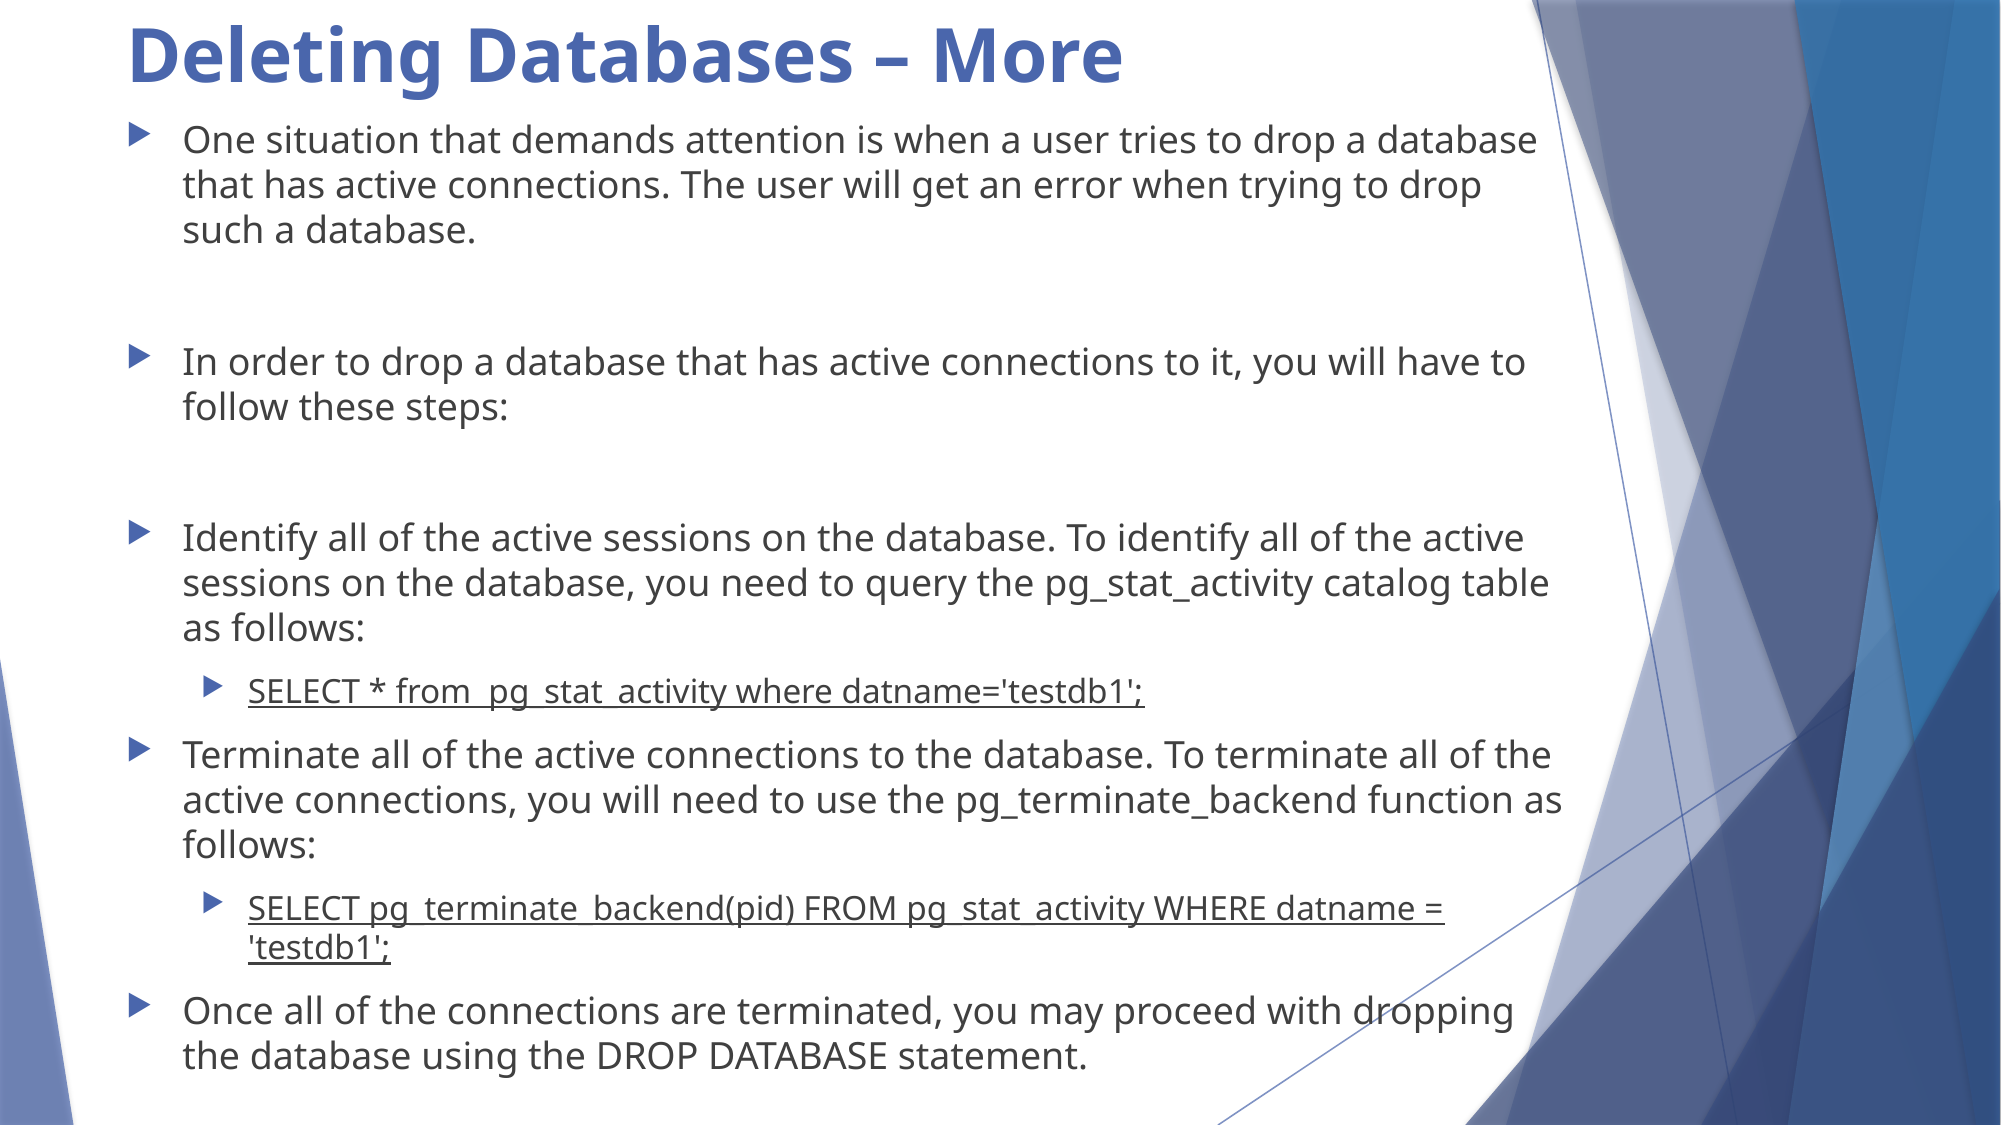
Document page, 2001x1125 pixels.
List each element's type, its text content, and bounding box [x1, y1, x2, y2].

list One situation that demands attention is when a user tries to drop a database that has active connections. The user will get an error when trying to drop such a database. In order to drop a database that has active connections to it, you will have to follow these steps: Identify all of the active sessions on the database. To identify all of the active sessions on the database, you need to query the pg_stat_activity catalog table as follows: SELECT * from pg_stat_activity where datname='testdb1'; Terminate all of the active connections to the database. To terminate all of the active connections, you will need to use the pg_terminate_backend function as follows: SELECT pg_terminate_backend(pid) FROM pg_stat_activity WHERE datname = 'testdb1'; Once all of the connections are terminated, you may proceed with dropping the database using the DROP DATABASE statement. [111, 108, 1584, 1104]
title Deleting Databases – More [111, 0, 1522, 108]
